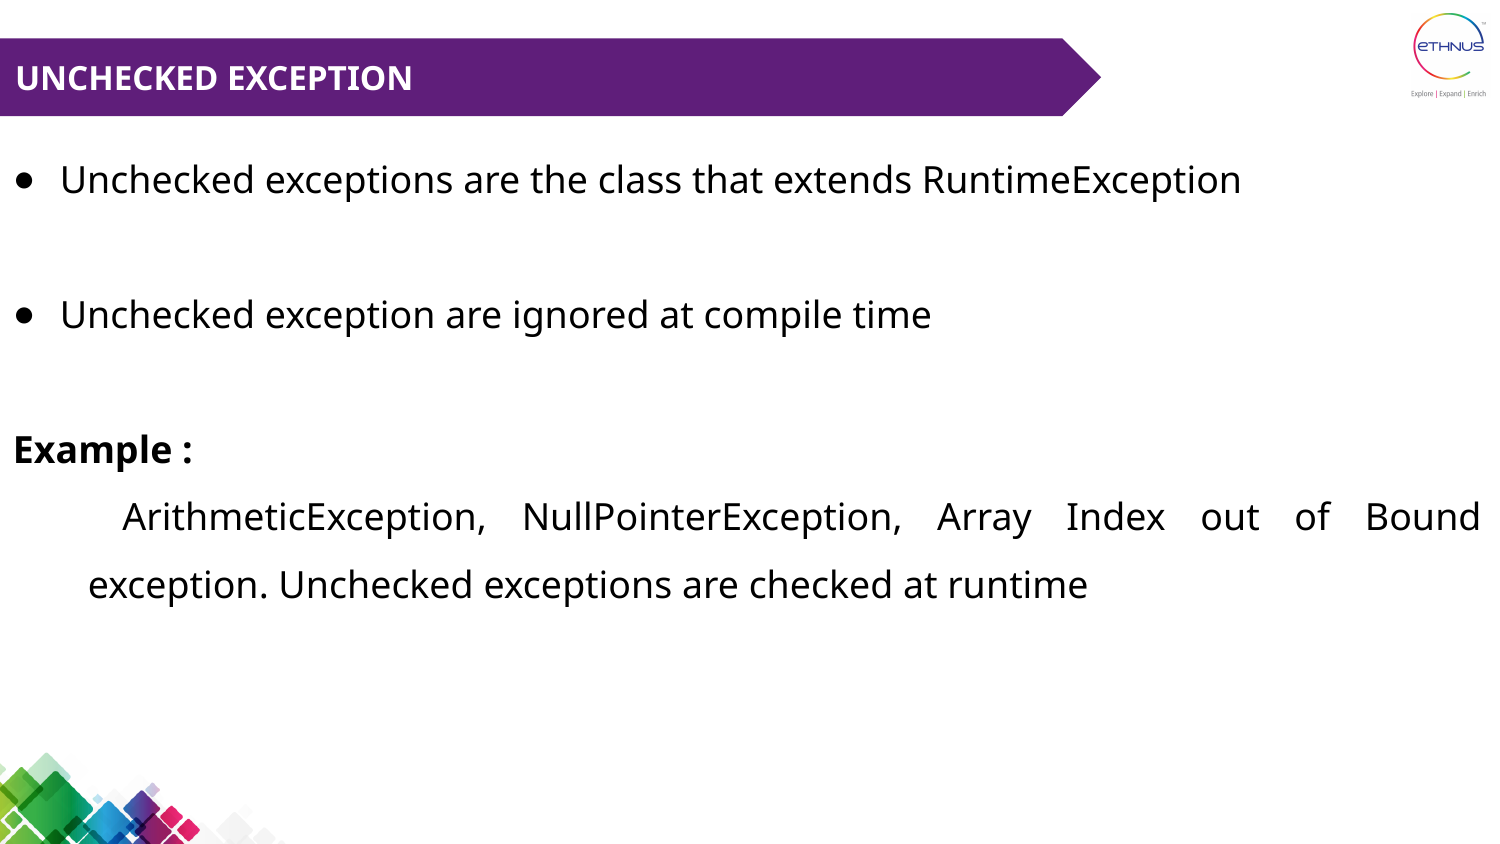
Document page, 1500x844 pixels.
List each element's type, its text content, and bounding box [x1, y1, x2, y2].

text_box Unchecked exceptions are the class that extends RuntimeException Unchecked exception are ignored at compile time Example : ArithmeticException, NullPointerException, Array Index out of Bound exception. Unchecked exceptions are checked at runtime [0, 118, 1498, 722]
text_box UNCHECKED EXCEPTION [0, 38, 1102, 117]
picture [0, 744, 413, 844]
picture [1411, 12, 1491, 99]
